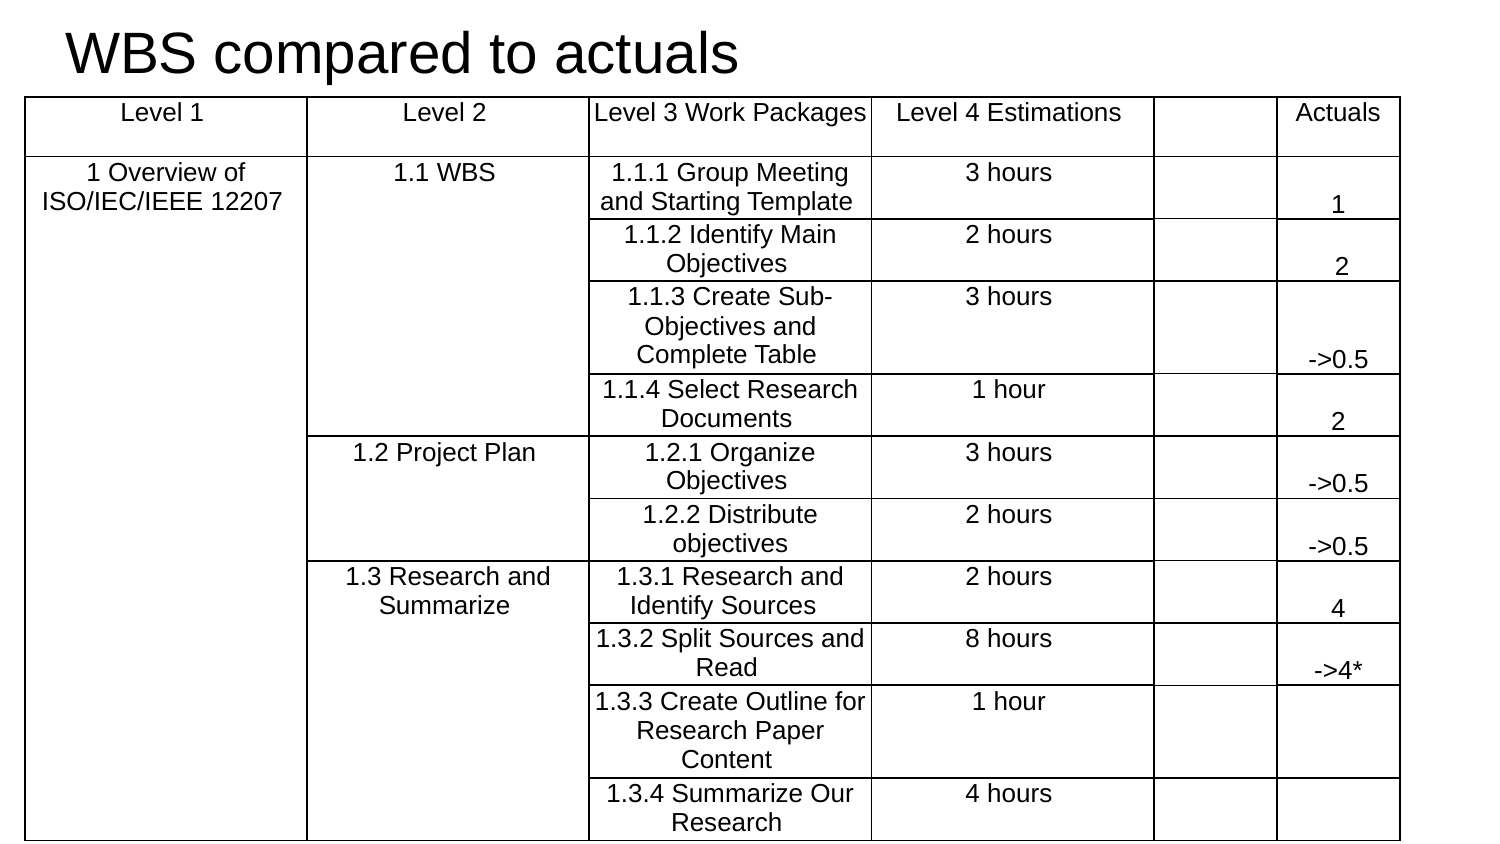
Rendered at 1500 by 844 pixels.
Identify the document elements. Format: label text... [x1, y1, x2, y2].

table_cell 1.3 Research and Summarize [308, 562, 588, 840]
table_header Level 4 Estimations [872, 98, 1153, 156]
table_cell 1.1.3 Create Sub-Objectives and Complete Table [590, 282, 871, 373]
table_cell 1.2.2 Distribute objectives [590, 499, 871, 560]
table_cell 1.3.2 Split Sources and Read [590, 624, 871, 684]
table_cell [1155, 499, 1276, 560]
table_cell [1155, 157, 1276, 218]
table_cell 1 [1278, 157, 1399, 218]
table_cell 1.3.3 Create Outline for Research Paper Content [590, 686, 871, 777]
table_cell 1 hour [872, 375, 1153, 435]
table_cell 1.1.1 Group Meeting and Starting Template [590, 157, 871, 218]
table_cell [1155, 437, 1276, 498]
table_cell 2 hours [872, 220, 1153, 280]
table_cell [1155, 779, 1276, 840]
table_cell 4 hours [872, 779, 1153, 840]
table_header [1155, 98, 1276, 156]
table_cell 2 [1278, 220, 1399, 280]
table_cell 8 hours [872, 624, 1153, 684]
table_cell 1.3.4 Summarize Our Research [590, 779, 871, 840]
table_cell 1.2.1 Organize Objectives [590, 437, 871, 498]
table_cell [1278, 779, 1399, 840]
table_cell 3 hours [872, 437, 1153, 498]
table_cell 1.1 WBS [308, 157, 588, 435]
table_cell ->4* [1278, 624, 1399, 684]
table_cell [1155, 561, 1276, 622]
table_cell 1.1.2 Identify Main Objectives [590, 220, 871, 280]
table_cell 2 hours [872, 562, 1153, 622]
table_cell ->0.5 [1278, 437, 1399, 498]
table_cell [1155, 282, 1276, 373]
table_header Level 1 [26, 98, 306, 156]
table_header Level 3 Work Packages [590, 98, 871, 156]
table_cell 3 hours [872, 157, 1153, 218]
table_cell 4 [1278, 562, 1399, 622]
title WBS compared to actuals [50, 0, 1448, 94]
table_cell 1 Overview of ISO/IEC/IEEE 12207 [26, 157, 306, 840]
table_cell 3 hours [872, 282, 1153, 373]
table_cell ->0.5 [1278, 499, 1399, 560]
table_cell 2 hours [872, 499, 1153, 560]
table_cell 1 hour [872, 686, 1153, 777]
table_cell [1155, 219, 1276, 280]
table_cell 1.2 Project Plan [308, 437, 588, 560]
table_cell 1.1.4 Select Research Documents [590, 375, 871, 435]
table_cell [1155, 686, 1276, 777]
table_cell 2 [1278, 375, 1399, 435]
table_header Level 2 [308, 98, 588, 156]
table_cell [1155, 624, 1276, 685]
table_cell 1.3.1 Research and Identify Sources [590, 562, 871, 622]
table_cell [1155, 374, 1276, 435]
table_cell ->0.5 [1278, 282, 1399, 373]
table_cell [1278, 686, 1399, 777]
table_header Actuals [1278, 98, 1399, 156]
